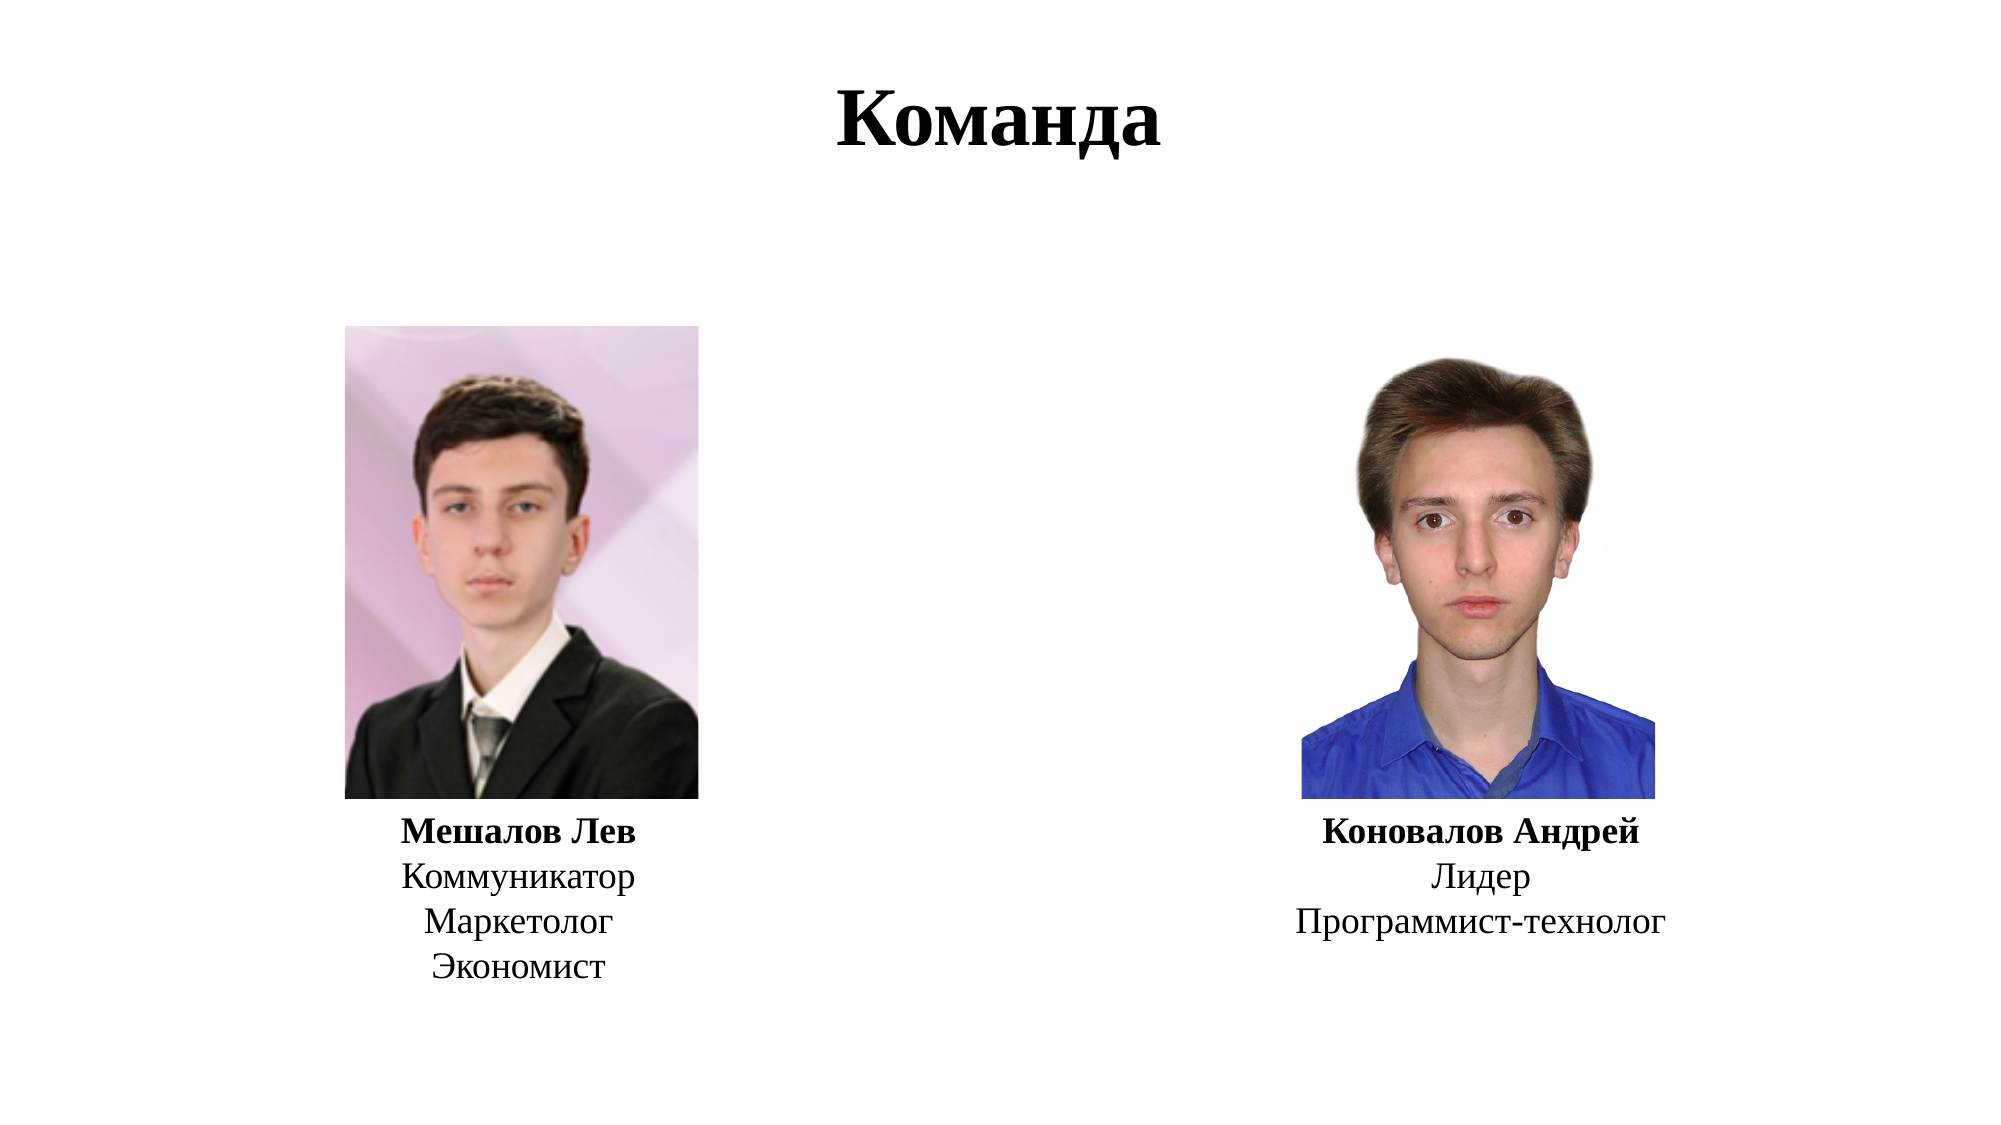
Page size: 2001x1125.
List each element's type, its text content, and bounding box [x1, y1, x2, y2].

picture [1301, 326, 1656, 799]
text_box Мешалов Лев Коммуникатор Маркетолог Экономист [66, 798, 971, 993]
text_box Коновалов Андрей Лидер Программист-технолог [1029, 798, 1933, 948]
picture [344, 326, 699, 799]
text_box Команда [66, 54, 1933, 170]
